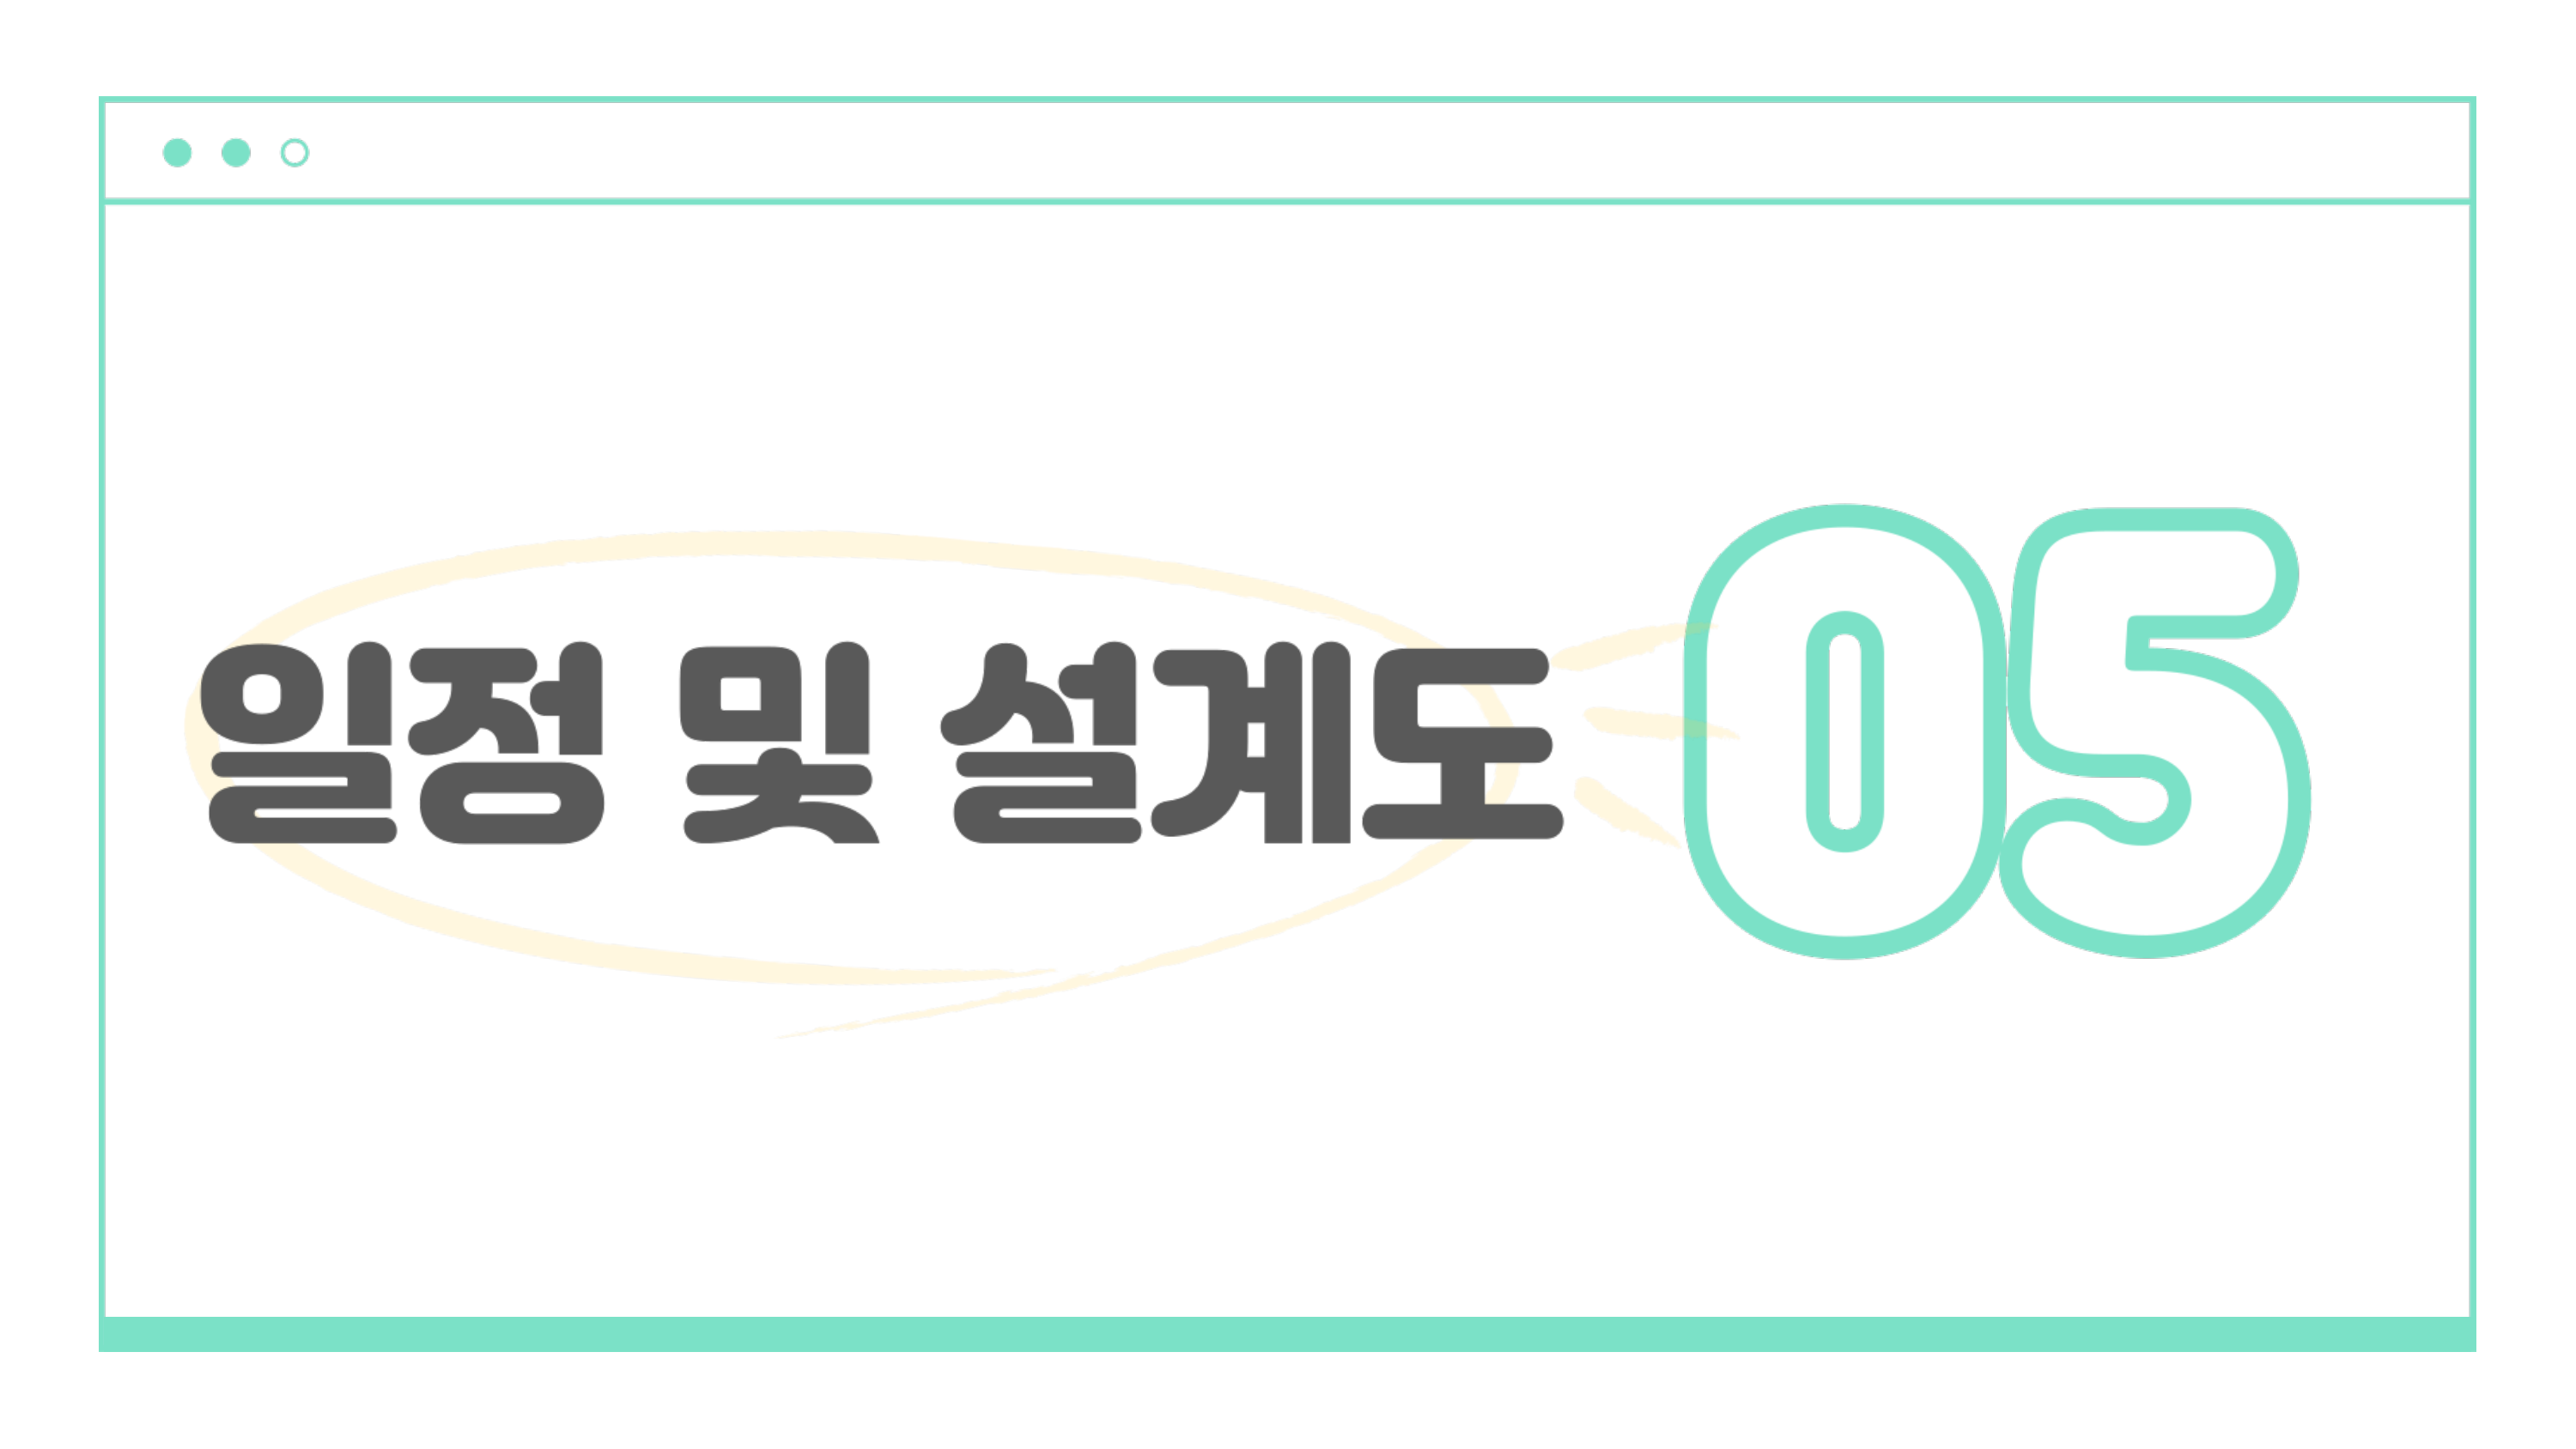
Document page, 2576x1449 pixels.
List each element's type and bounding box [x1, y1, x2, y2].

picture [99, 96, 2576, 1449]
